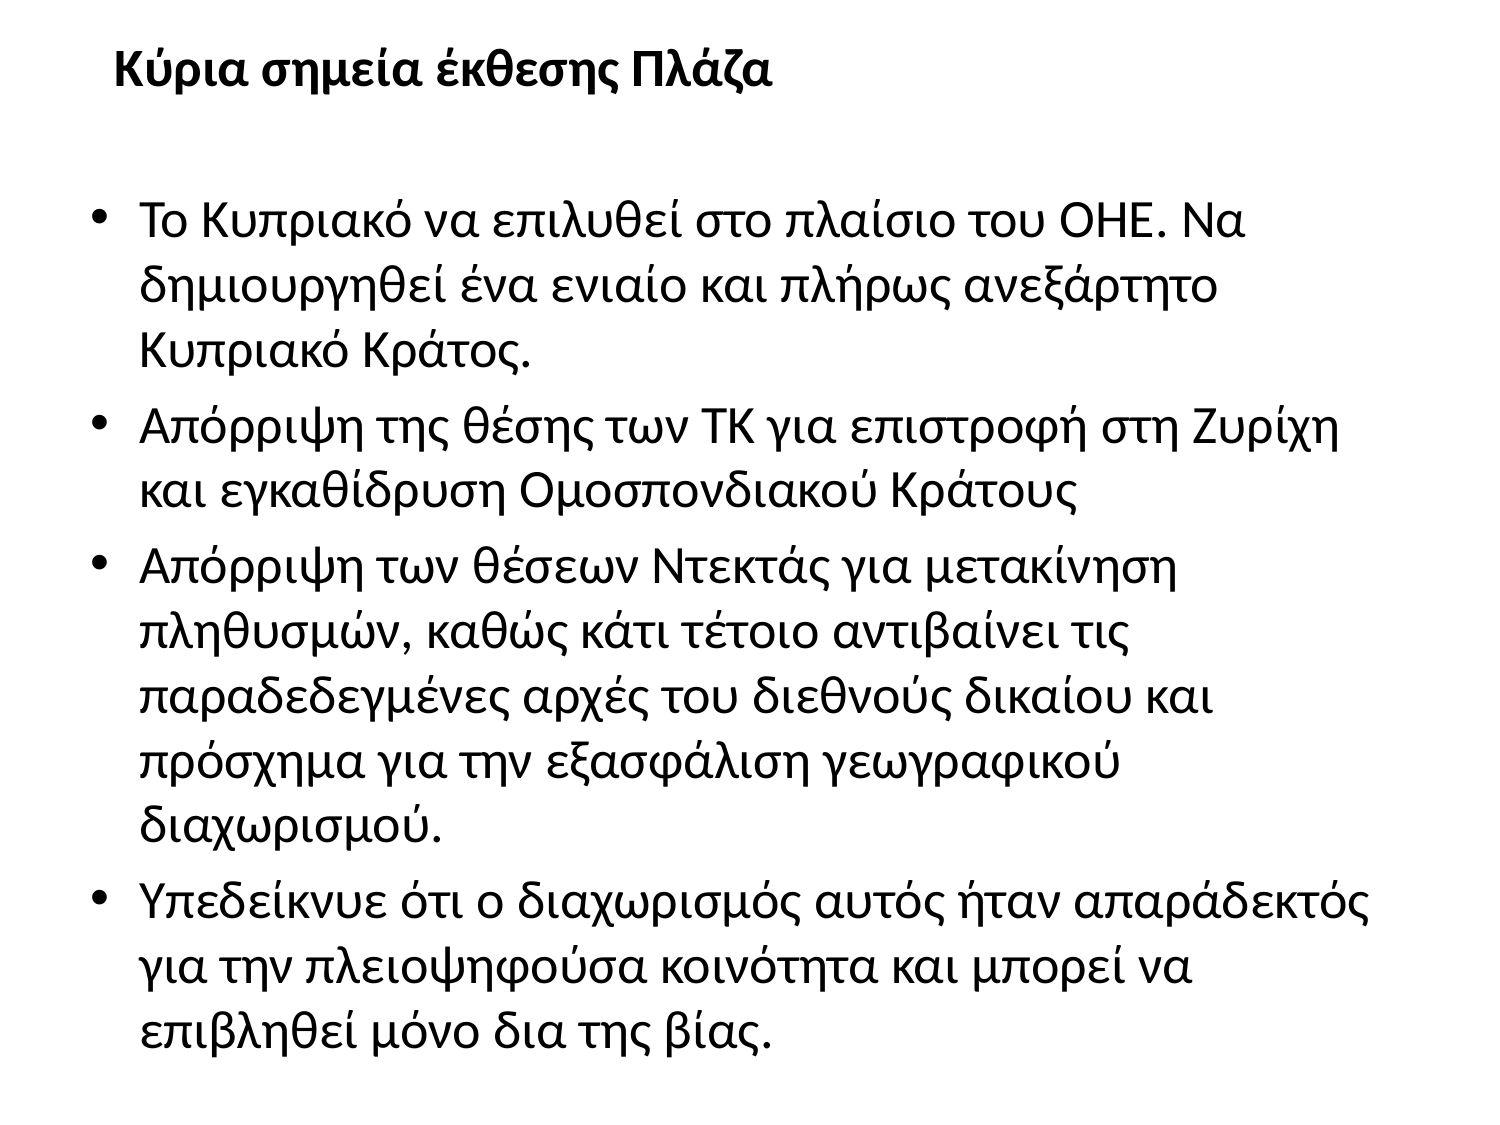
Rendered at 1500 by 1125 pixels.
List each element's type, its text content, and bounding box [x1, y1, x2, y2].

list Κύρια σημεία έκθεσης Πλάζα Το Κυπριακό να επιλυθεί στο πλαίσιο του ΟΗΕ. Να δημιουργηθεί ένα ενιαίο και πλήρως ανεξάρτητο Κυπριακό Κράτος. Απόρριψη της θέσης των ΤΚ για επιστροφή στη Ζυρίχη και εγκαθίδρυση Ομοσπονδιακού Κράτους Απόρριψη των θέσεων Ντεκτάς για μετακίνηση πληθυσμών, καθώς κάτι τέτοιο αντιβαίνει τις παραδεδεγμένες αρχές του διεθνούς δικαίου και πρόσχημα για την εξασφάλιση γεωγραφικού διαχωρισμού. Υπεδείκνυε ότι ο διαχωρισμός αυτός ήταν απαράδεκτός για την πλειοψηφούσα κοινότητα και μπορεί να επιβληθεί μόνο δια της βίας. [75, 24, 1425, 1075]
